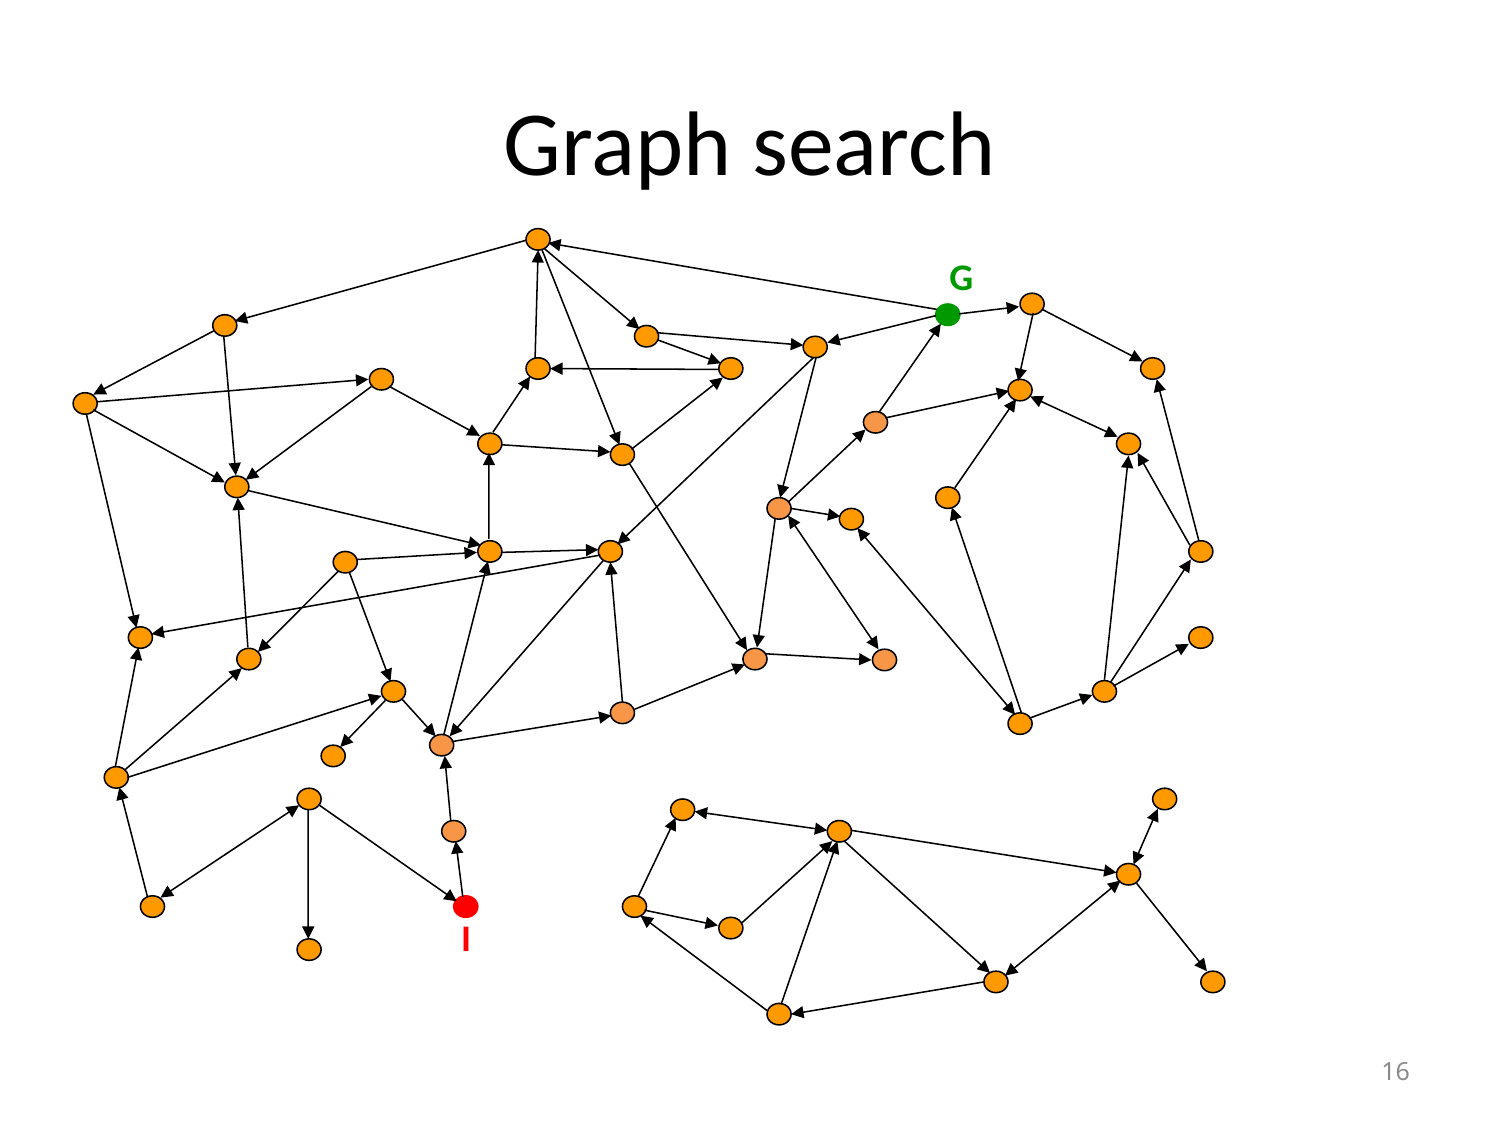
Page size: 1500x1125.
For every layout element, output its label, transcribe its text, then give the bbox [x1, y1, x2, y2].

slide_number 16 [1074, 1042, 1425, 1103]
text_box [72, 228, 1226, 1026]
title Graph search [75, 45, 1425, 233]
